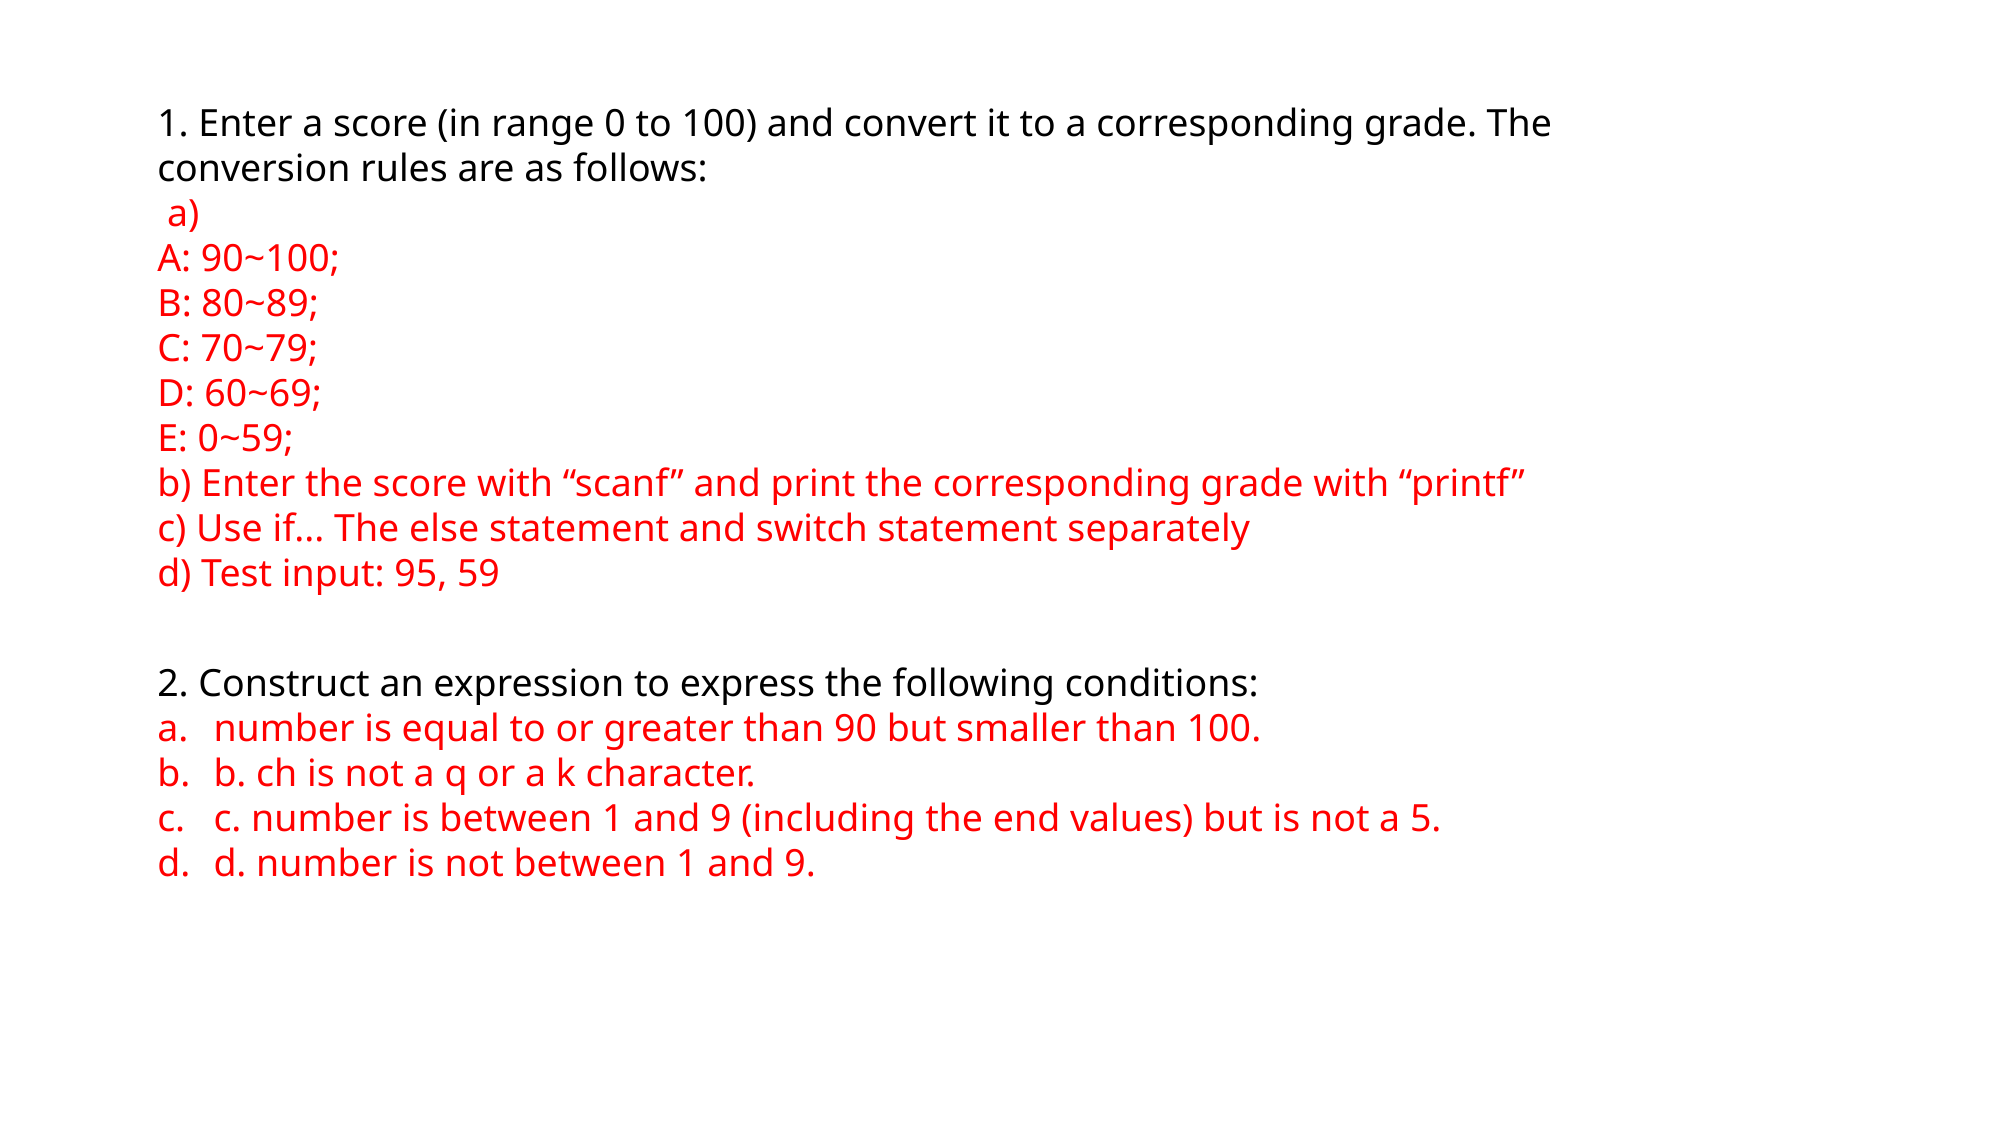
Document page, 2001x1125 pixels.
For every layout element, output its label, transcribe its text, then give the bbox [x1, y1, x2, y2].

text_box 2. Construct an expression to express the following conditions: number is equal to or greater than 90 but smaller than 100. b. ch is not a q or a k character. c. number is between 1 and 9 (including the end values) but is not a 5. d. number is not between 1 and 9. [142, 651, 1764, 892]
text_box 1. Enter a score (in range 0 to 100) and convert it to a corresponding grade. The conversion rules are as follows: a) A: 90~100; B: 80~89; C: 70~79; D: 60~69; E: 0~59; b) Enter the score with “scanf” and print the corresponding grade with “printf” c) Use if... The else statement and switch statement separately d) Test input: 95, 59 [142, 91, 1764, 602]
